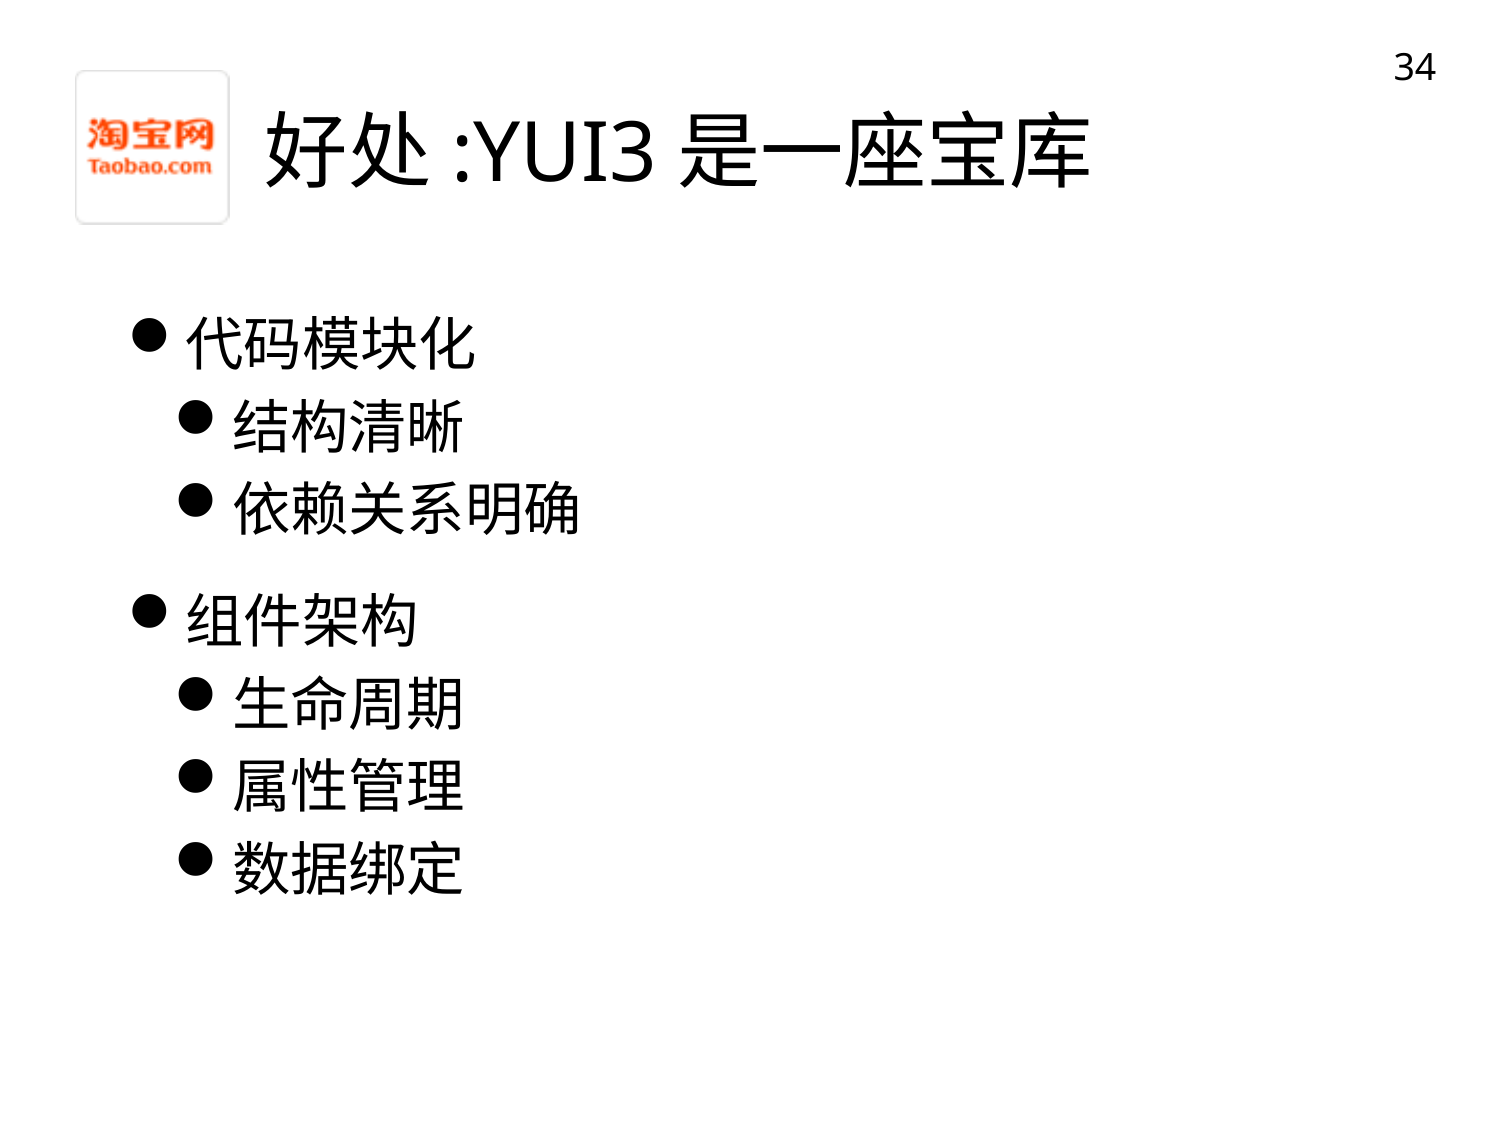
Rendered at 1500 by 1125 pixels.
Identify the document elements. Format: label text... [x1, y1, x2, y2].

title 好处:YUI3是一座宝库 [249, 62, 1413, 234]
picture [24, 30, 1473, 1094]
slide_number 34 [1378, 36, 1460, 96]
list 代码模块化 结构清晰 依赖关系明确 组件架构 生命周期 属性管理 数据绑定 [112, 299, 1413, 991]
